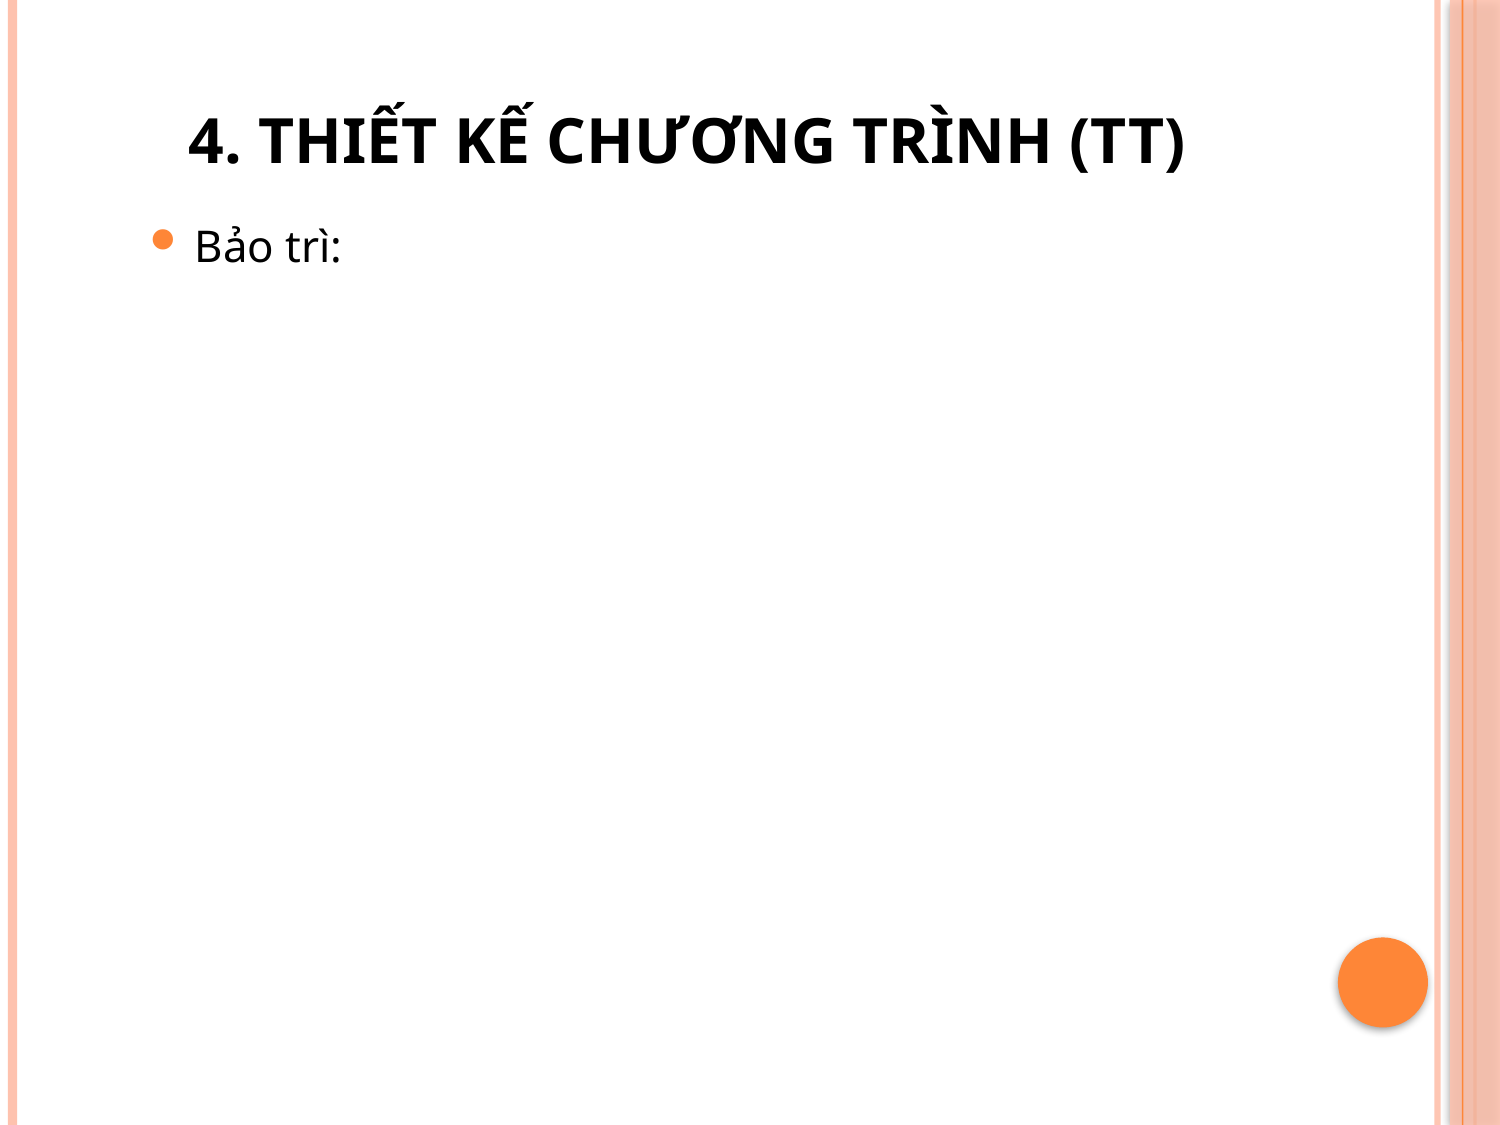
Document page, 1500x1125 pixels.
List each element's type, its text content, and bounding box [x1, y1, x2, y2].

title 4. THIẾT KẾ CHƯƠNG TRÌNH (TT) [75, 45, 1300, 210]
list Bảo trì: [75, 210, 1300, 551]
